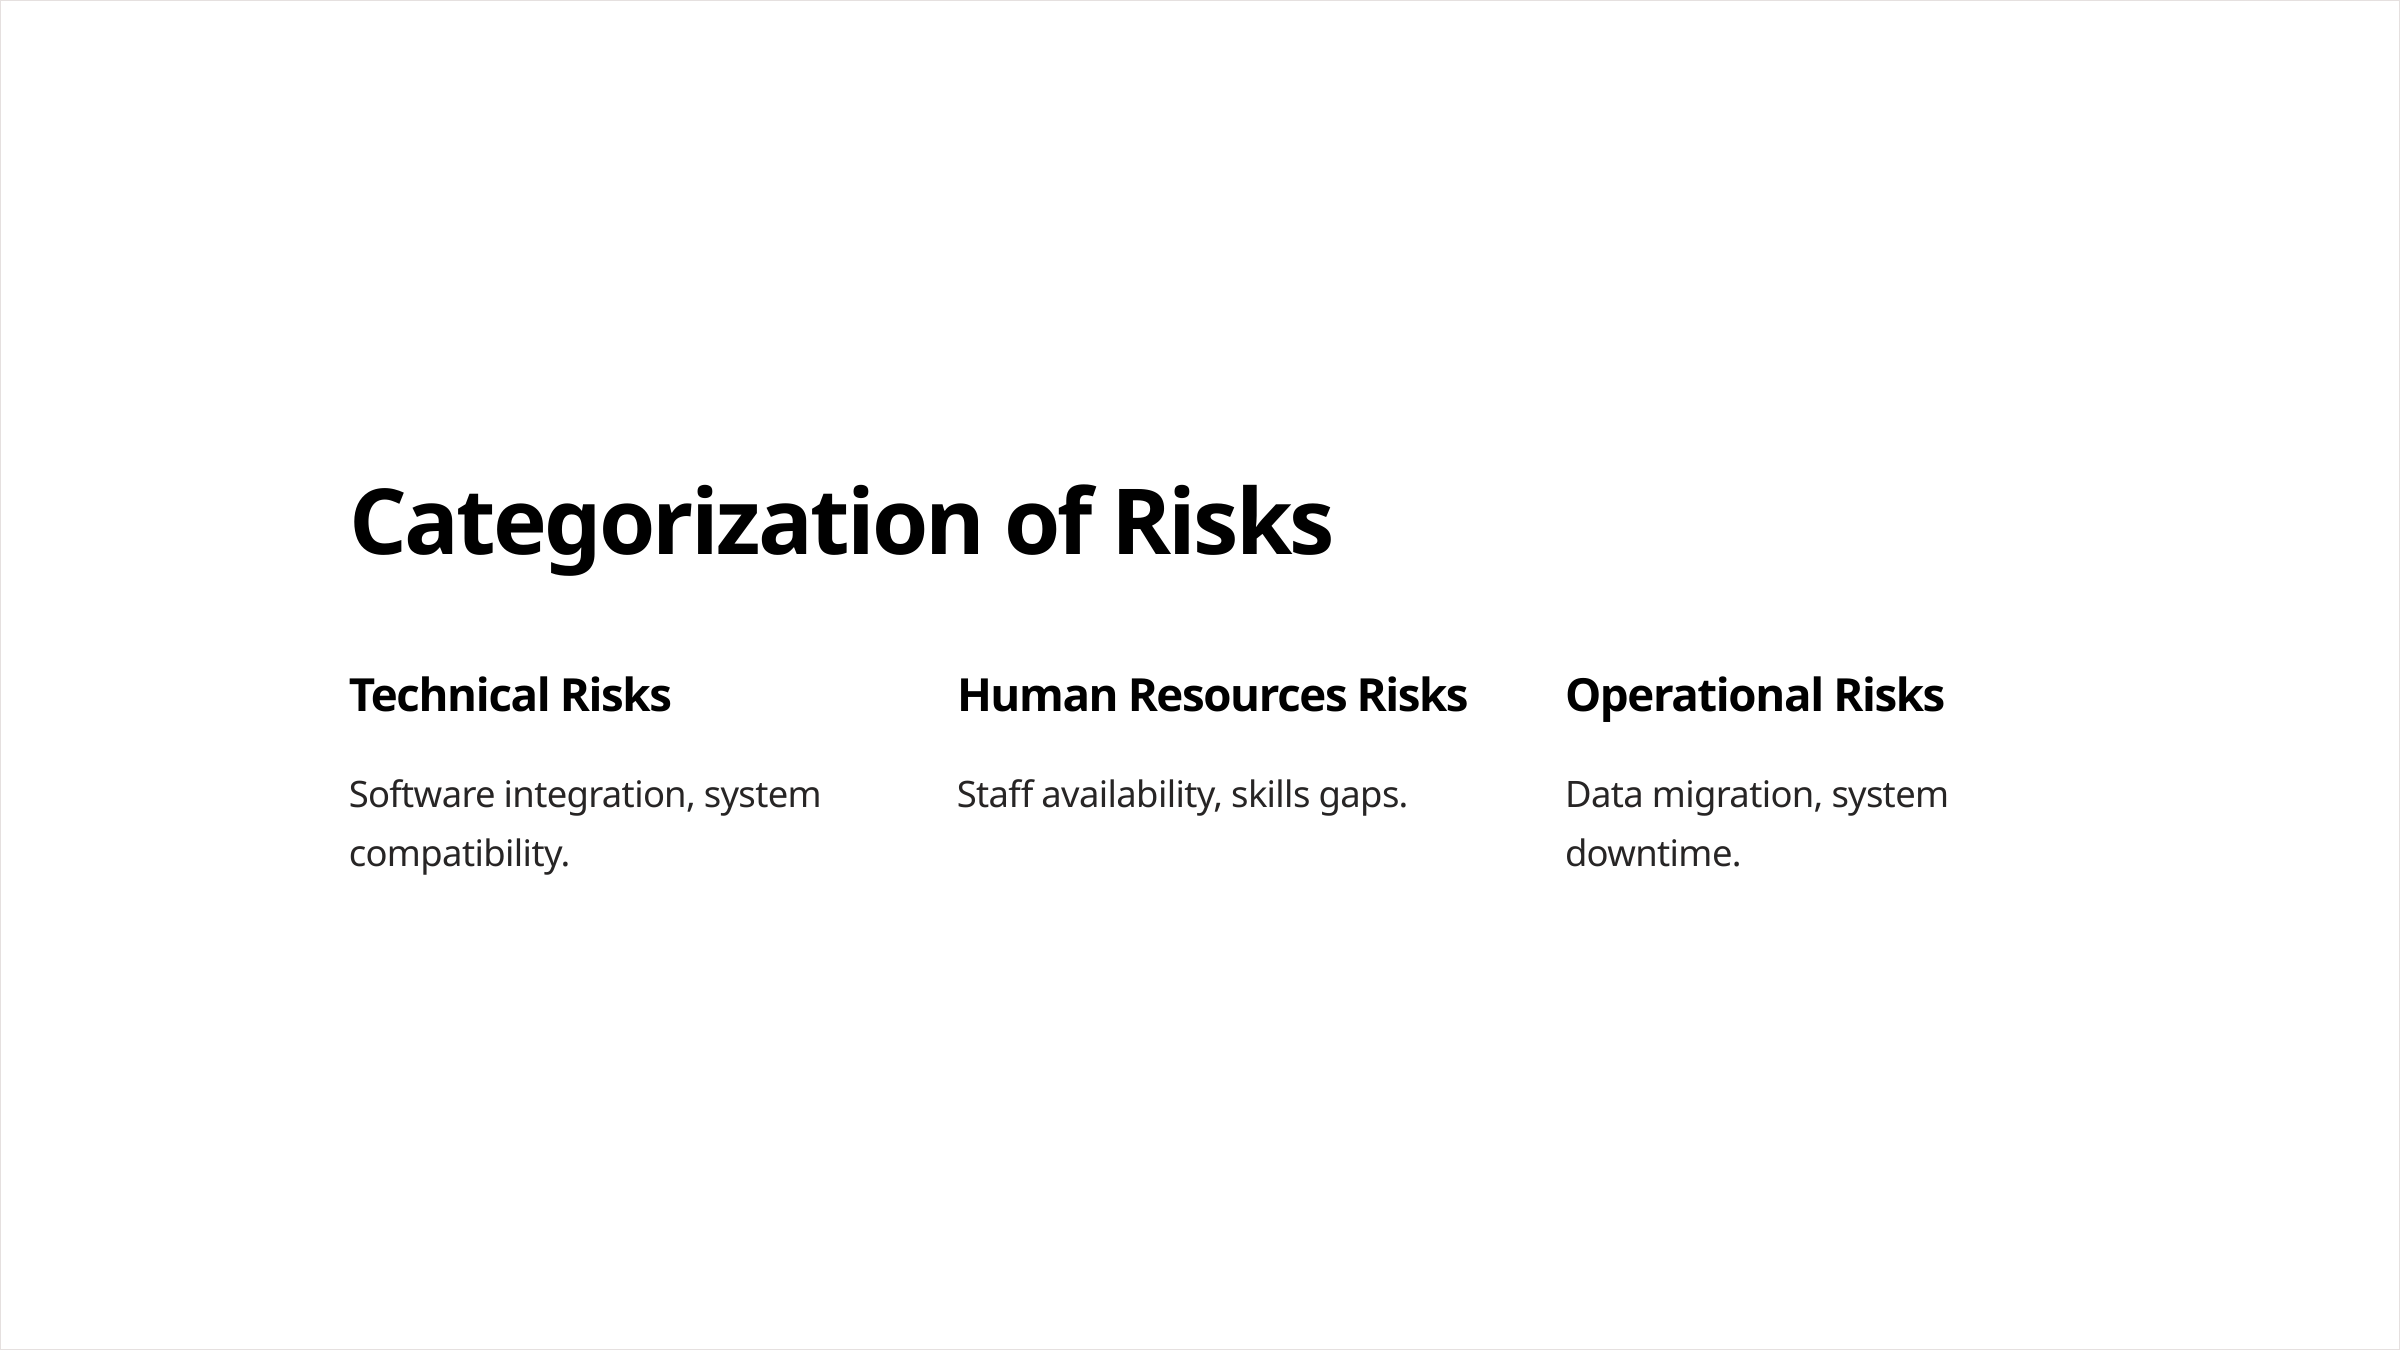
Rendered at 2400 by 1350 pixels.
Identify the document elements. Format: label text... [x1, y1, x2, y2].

text_box Software integration, system compatibility. [334, 749, 852, 866]
text_box Data migration, system downtime. [1550, 749, 2068, 866]
text_box Staff availability, skills gaps. [942, 749, 1460, 808]
text_box Operational Risks [1550, 656, 1917, 713]
text_box Categorization of Risks [334, 451, 1313, 565]
text_box Technical Risks [334, 656, 699, 713]
text_box Human Resources Risks [942, 656, 1446, 713]
text_box [0, 0, 2400, 1350]
